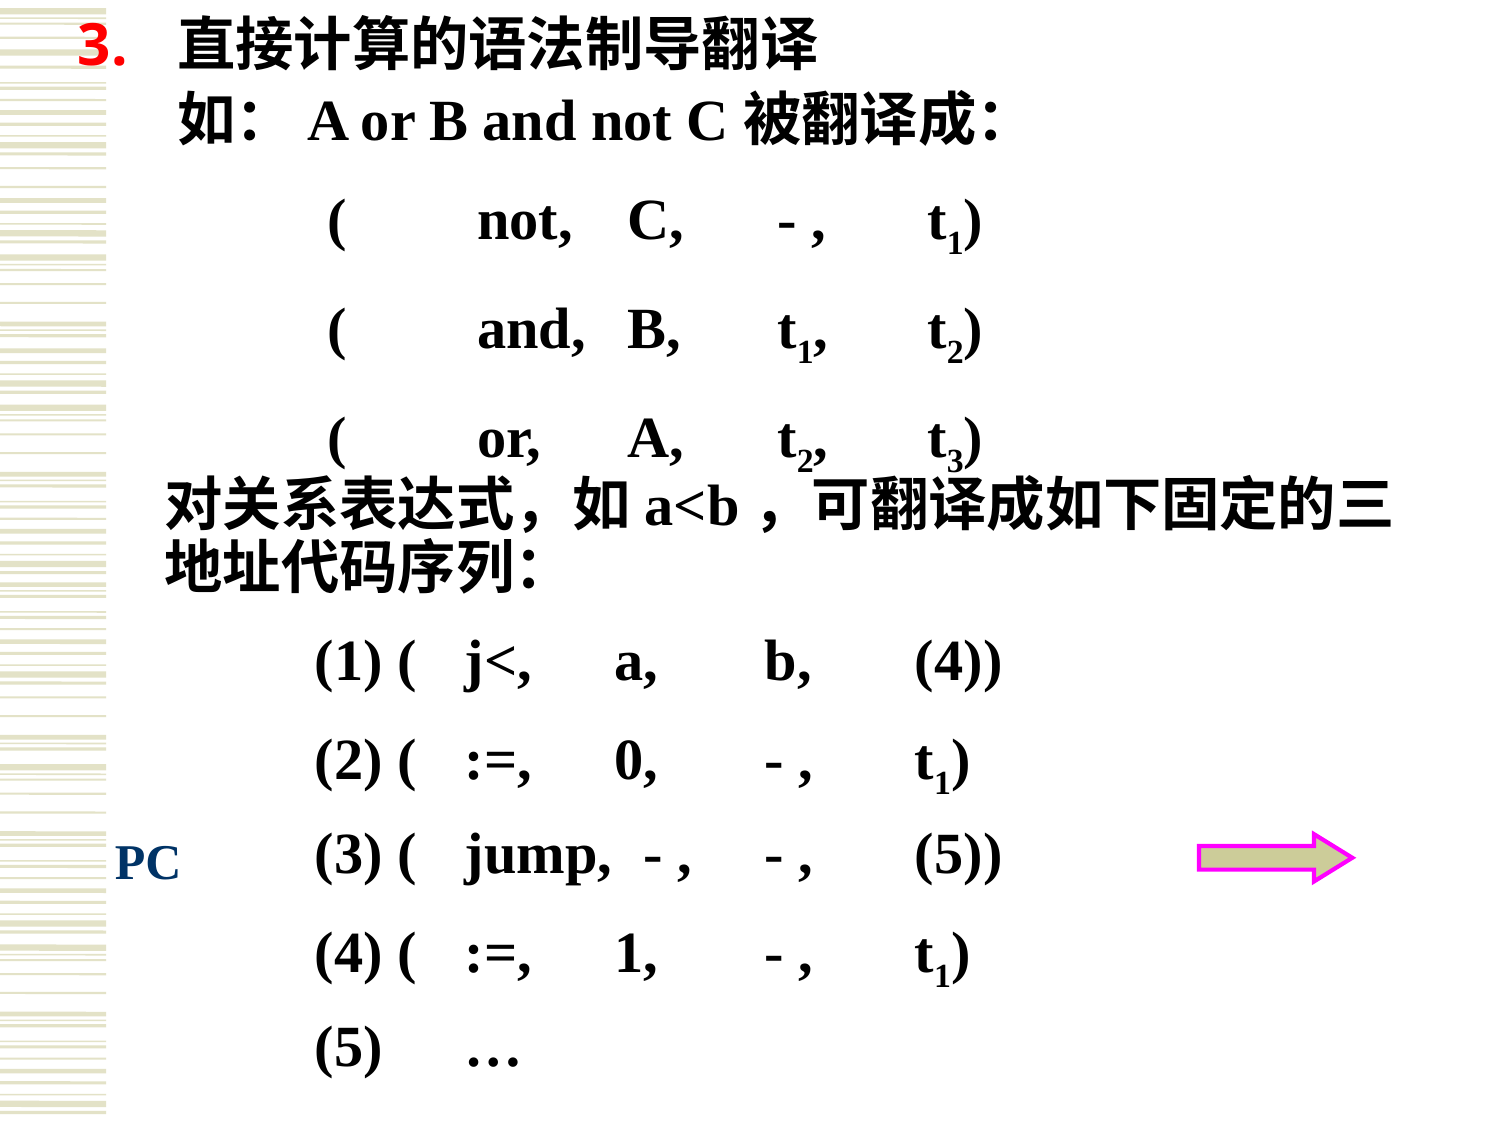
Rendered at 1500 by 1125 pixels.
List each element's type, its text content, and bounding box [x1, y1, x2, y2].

text_box PC [100, 822, 278, 898]
list 直接计算的语法制导翻译 [62, 0, 1439, 100]
text_box [1198, 834, 1353, 882]
text_box 对关系表达式，如a<b，可翻译成如下固定的三地址代码序列： (1) ( j<, a, b, (4)) (2) ( :=, 0, - , t1) (3) ( jump, - , - , (5)) (4) ( :=, 1, - , t1) (5) … [149, 467, 1438, 1087]
text_box 如：A or B and not C被翻译成： ( not, C, - , t1) ( and, B, t1, t2) ( or, A, t2, t3) [162, 74, 1413, 487]
